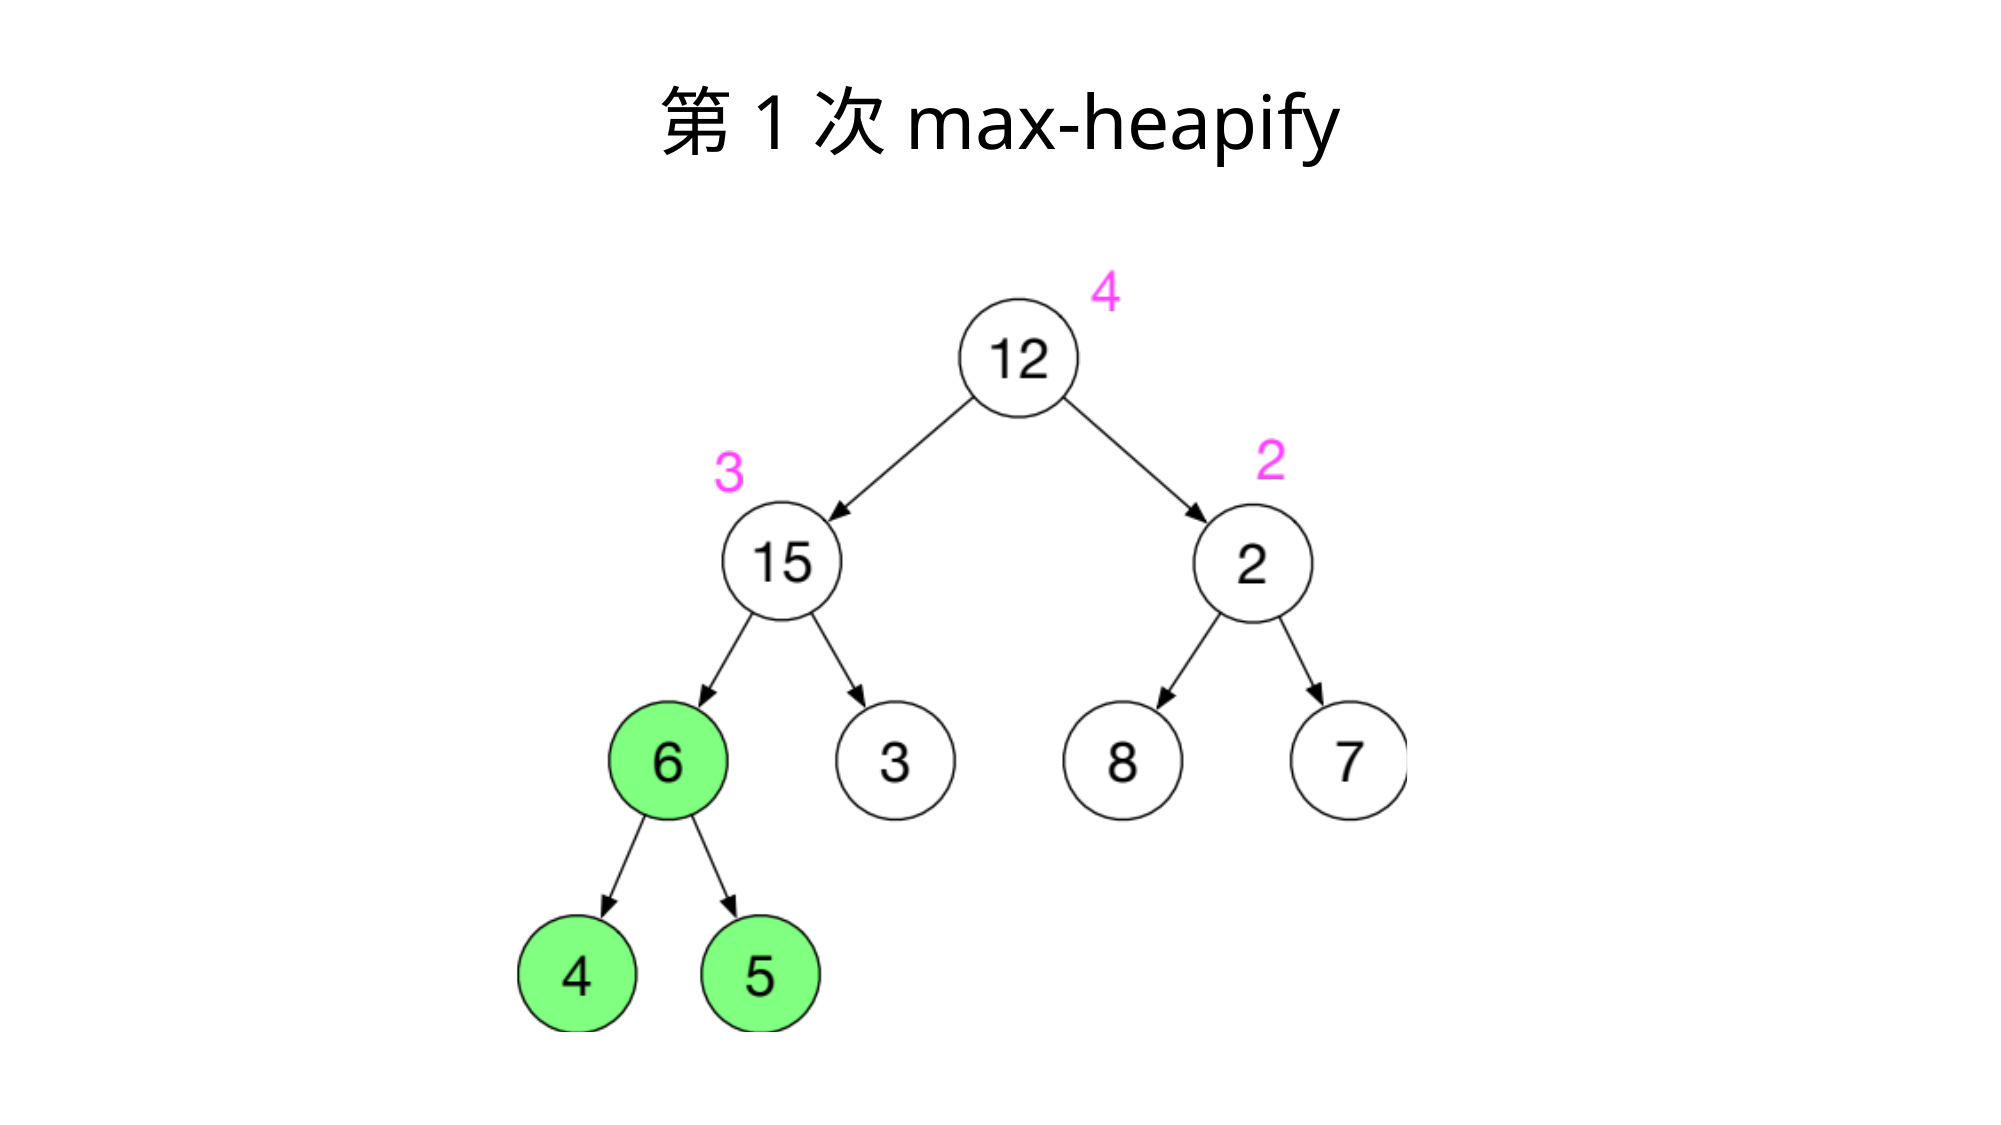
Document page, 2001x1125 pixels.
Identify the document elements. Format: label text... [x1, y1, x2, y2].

picture [516, 244, 1408, 1032]
title 第1次max-heapify [137, 59, 1863, 191]
